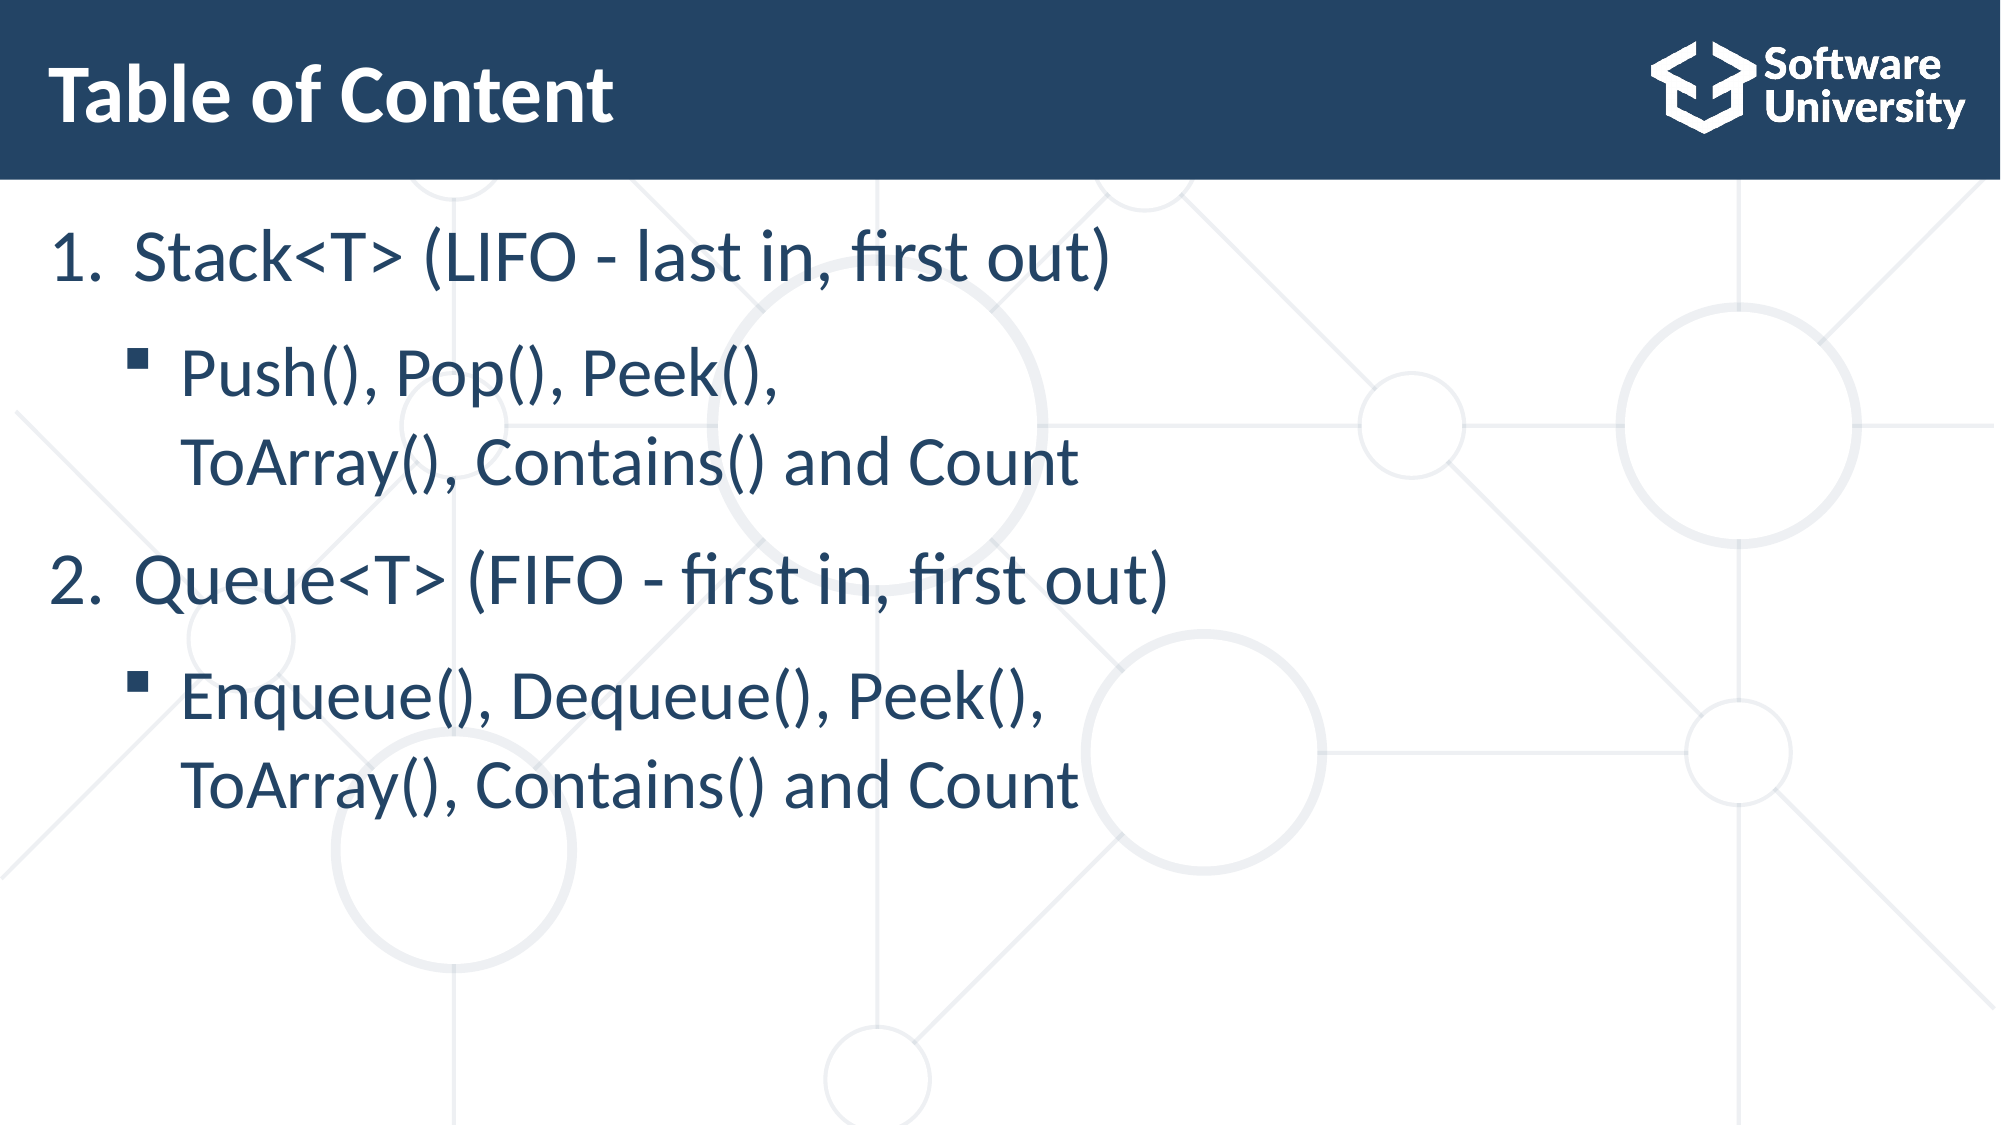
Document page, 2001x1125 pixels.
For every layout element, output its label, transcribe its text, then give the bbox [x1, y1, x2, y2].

title Table of Content [31, 16, 1625, 162]
list Stack<T> (LIFO - last in, first out) Push(), Pop(), Peek(), ToArray(), Contains() and Count Queue<T> (FIFO - first in, first out) Enqueue(), Dequeue(), Peek(), ToArray(), Contains() and Count [31, 196, 1970, 1104]
picture [1651, 41, 1966, 134]
